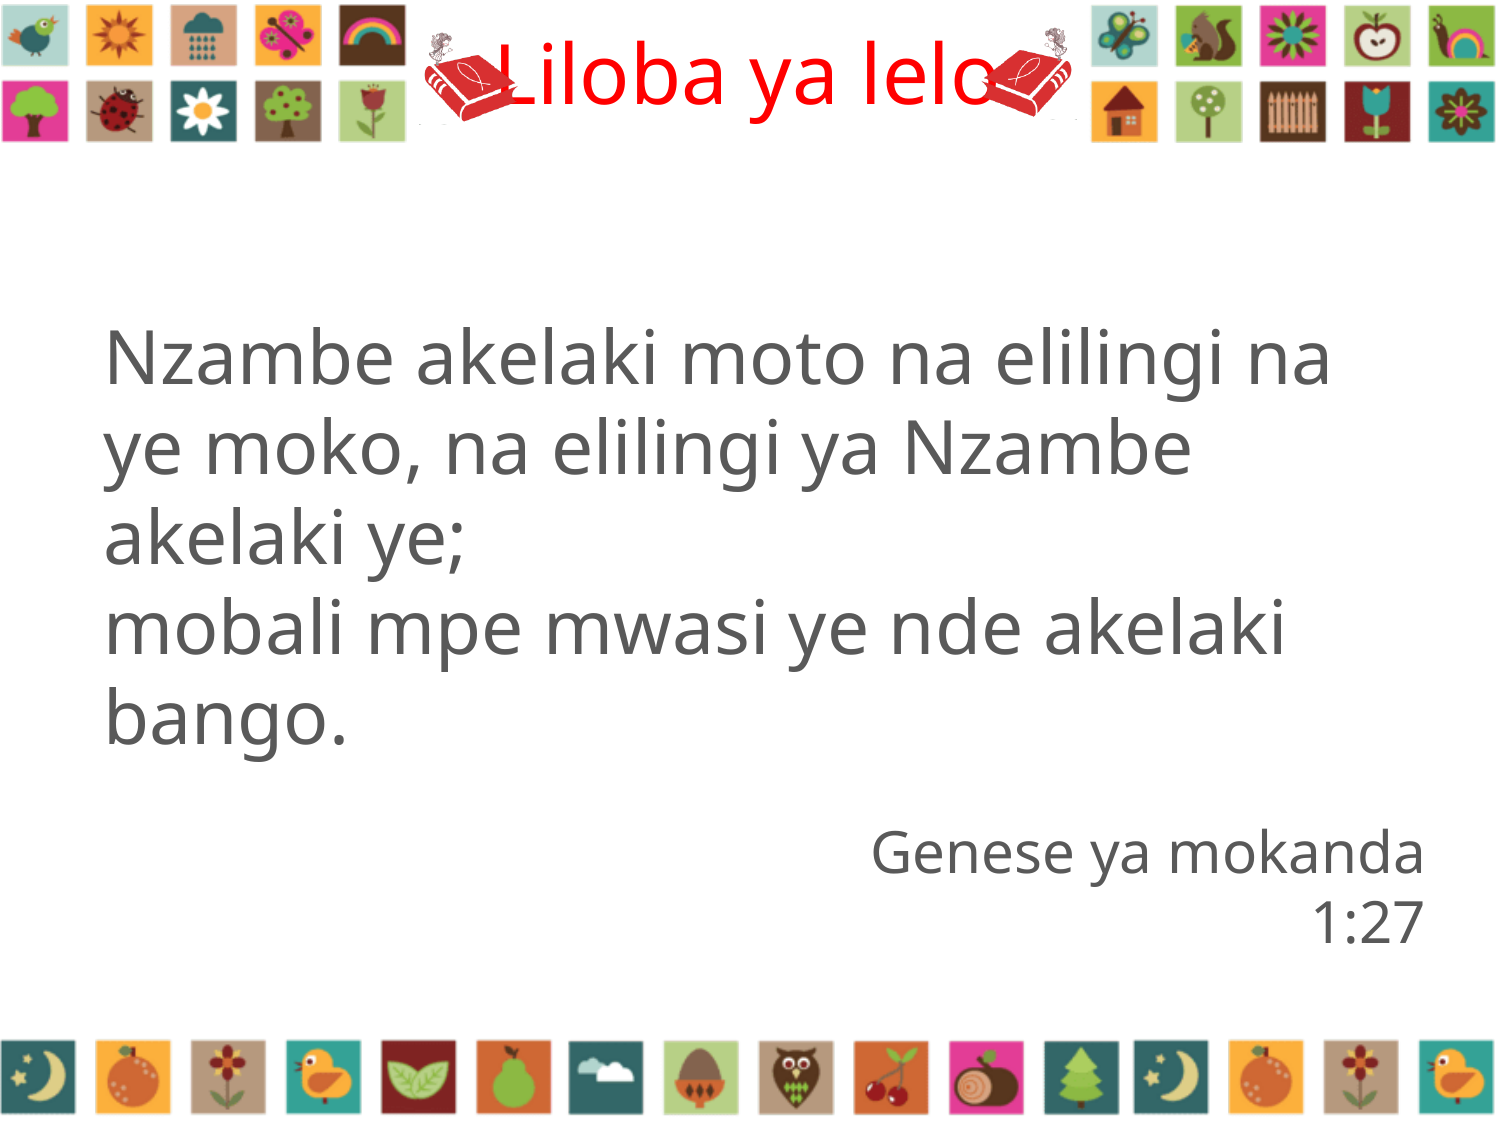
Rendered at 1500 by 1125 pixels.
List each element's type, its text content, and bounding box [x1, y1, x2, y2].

text_box Liloba ya lelo [425, 13, 1077, 129]
text_box Genese ya mokanda 1:27 [808, 807, 1441, 963]
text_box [0, 1028, 1500, 1118]
text_box Nzambe akelaki moto na elilingi na ye moko, na elilingi ya Nzambe akelaki ye; mobali mpe mwasi ye nde akelaki bango. [88, 302, 1436, 768]
picture [950, 3, 1500, 150]
picture [0, 3, 550, 150]
